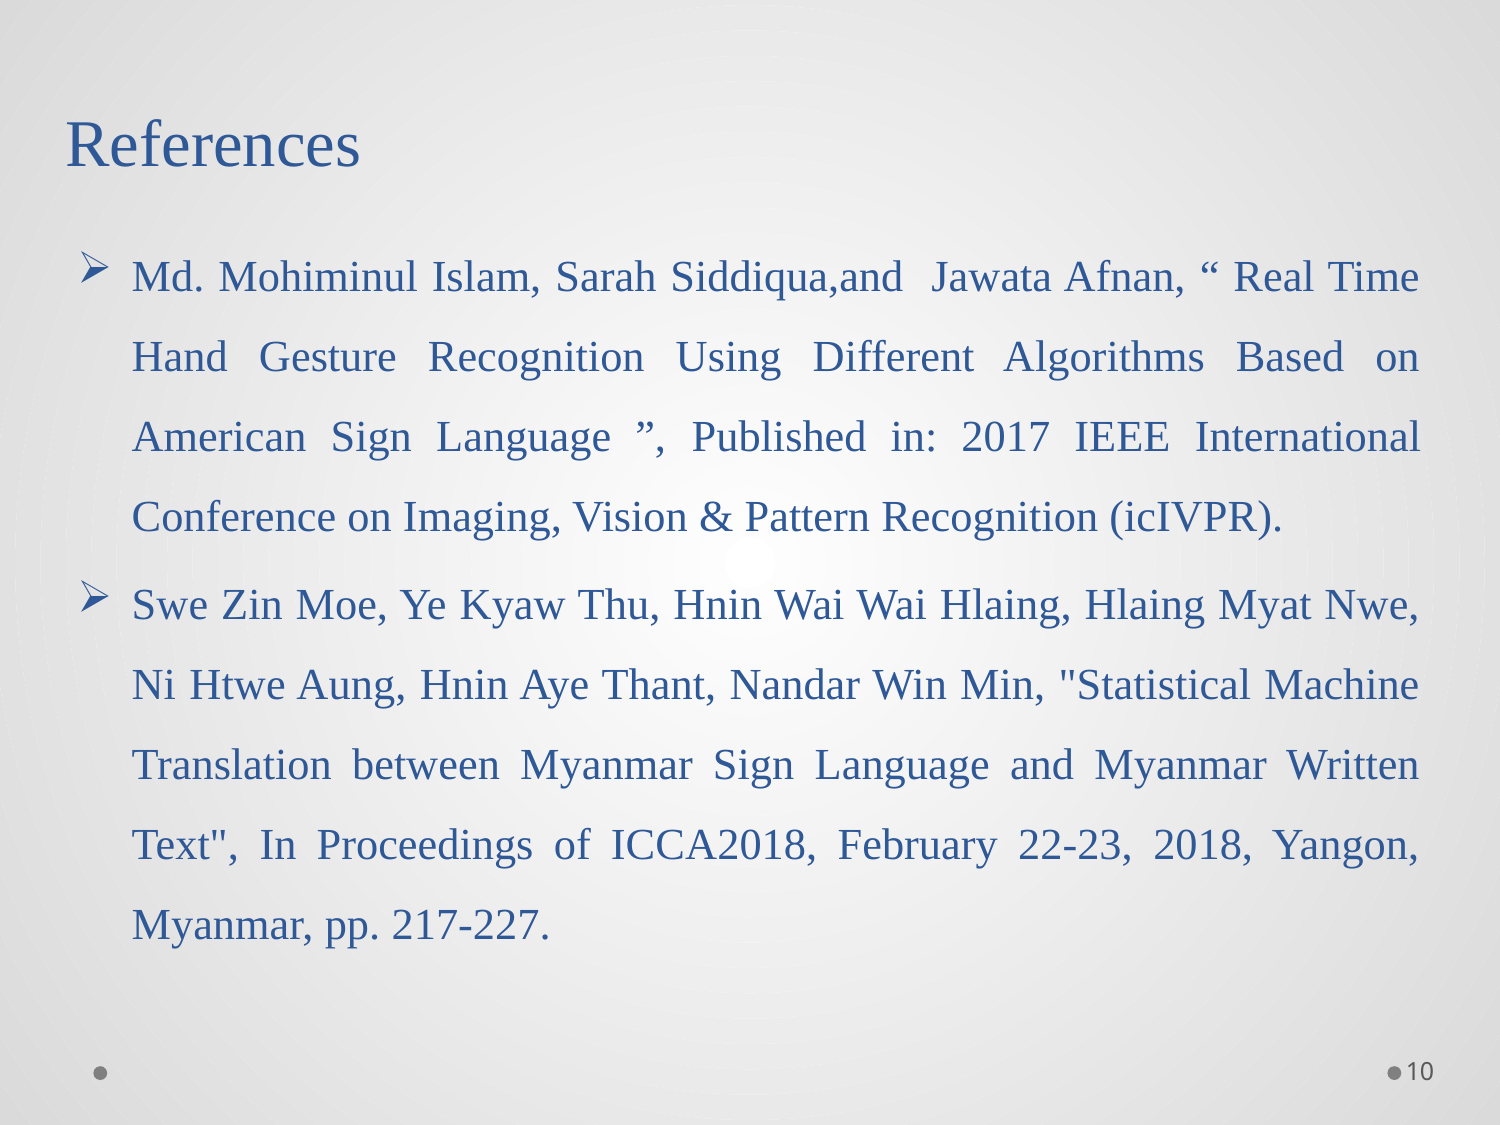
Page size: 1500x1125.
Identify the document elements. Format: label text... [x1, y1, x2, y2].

slide_number 10 [1401, 1042, 1494, 1103]
title References [50, 0, 1413, 188]
list Md. Mohiminul Islam, Sarah Siddiqua,and Jawata Afnan, “ Real Time Hand Gesture Recognition Using Different Algorithms Based on American Sign Language ”, Published in: 2017 IEEE International Conference on Imaging, Vision & Pattern Recognition (icIVPR). Swe Zin Moe, Ye Kyaw Thu, Hnin Wai Wai Hlaing, Hlaing Myat Nwe, Ni Htwe Aung, Hnin Aye Thant, Nandar Win Min, "Statistical Machine Translation between Myanmar Sign Language and Myanmar Written Text", In Proceedings of ICCA2018, February 22-23, 2018, Yangon, Myanmar, pp. 217-227. [62, 212, 1438, 968]
